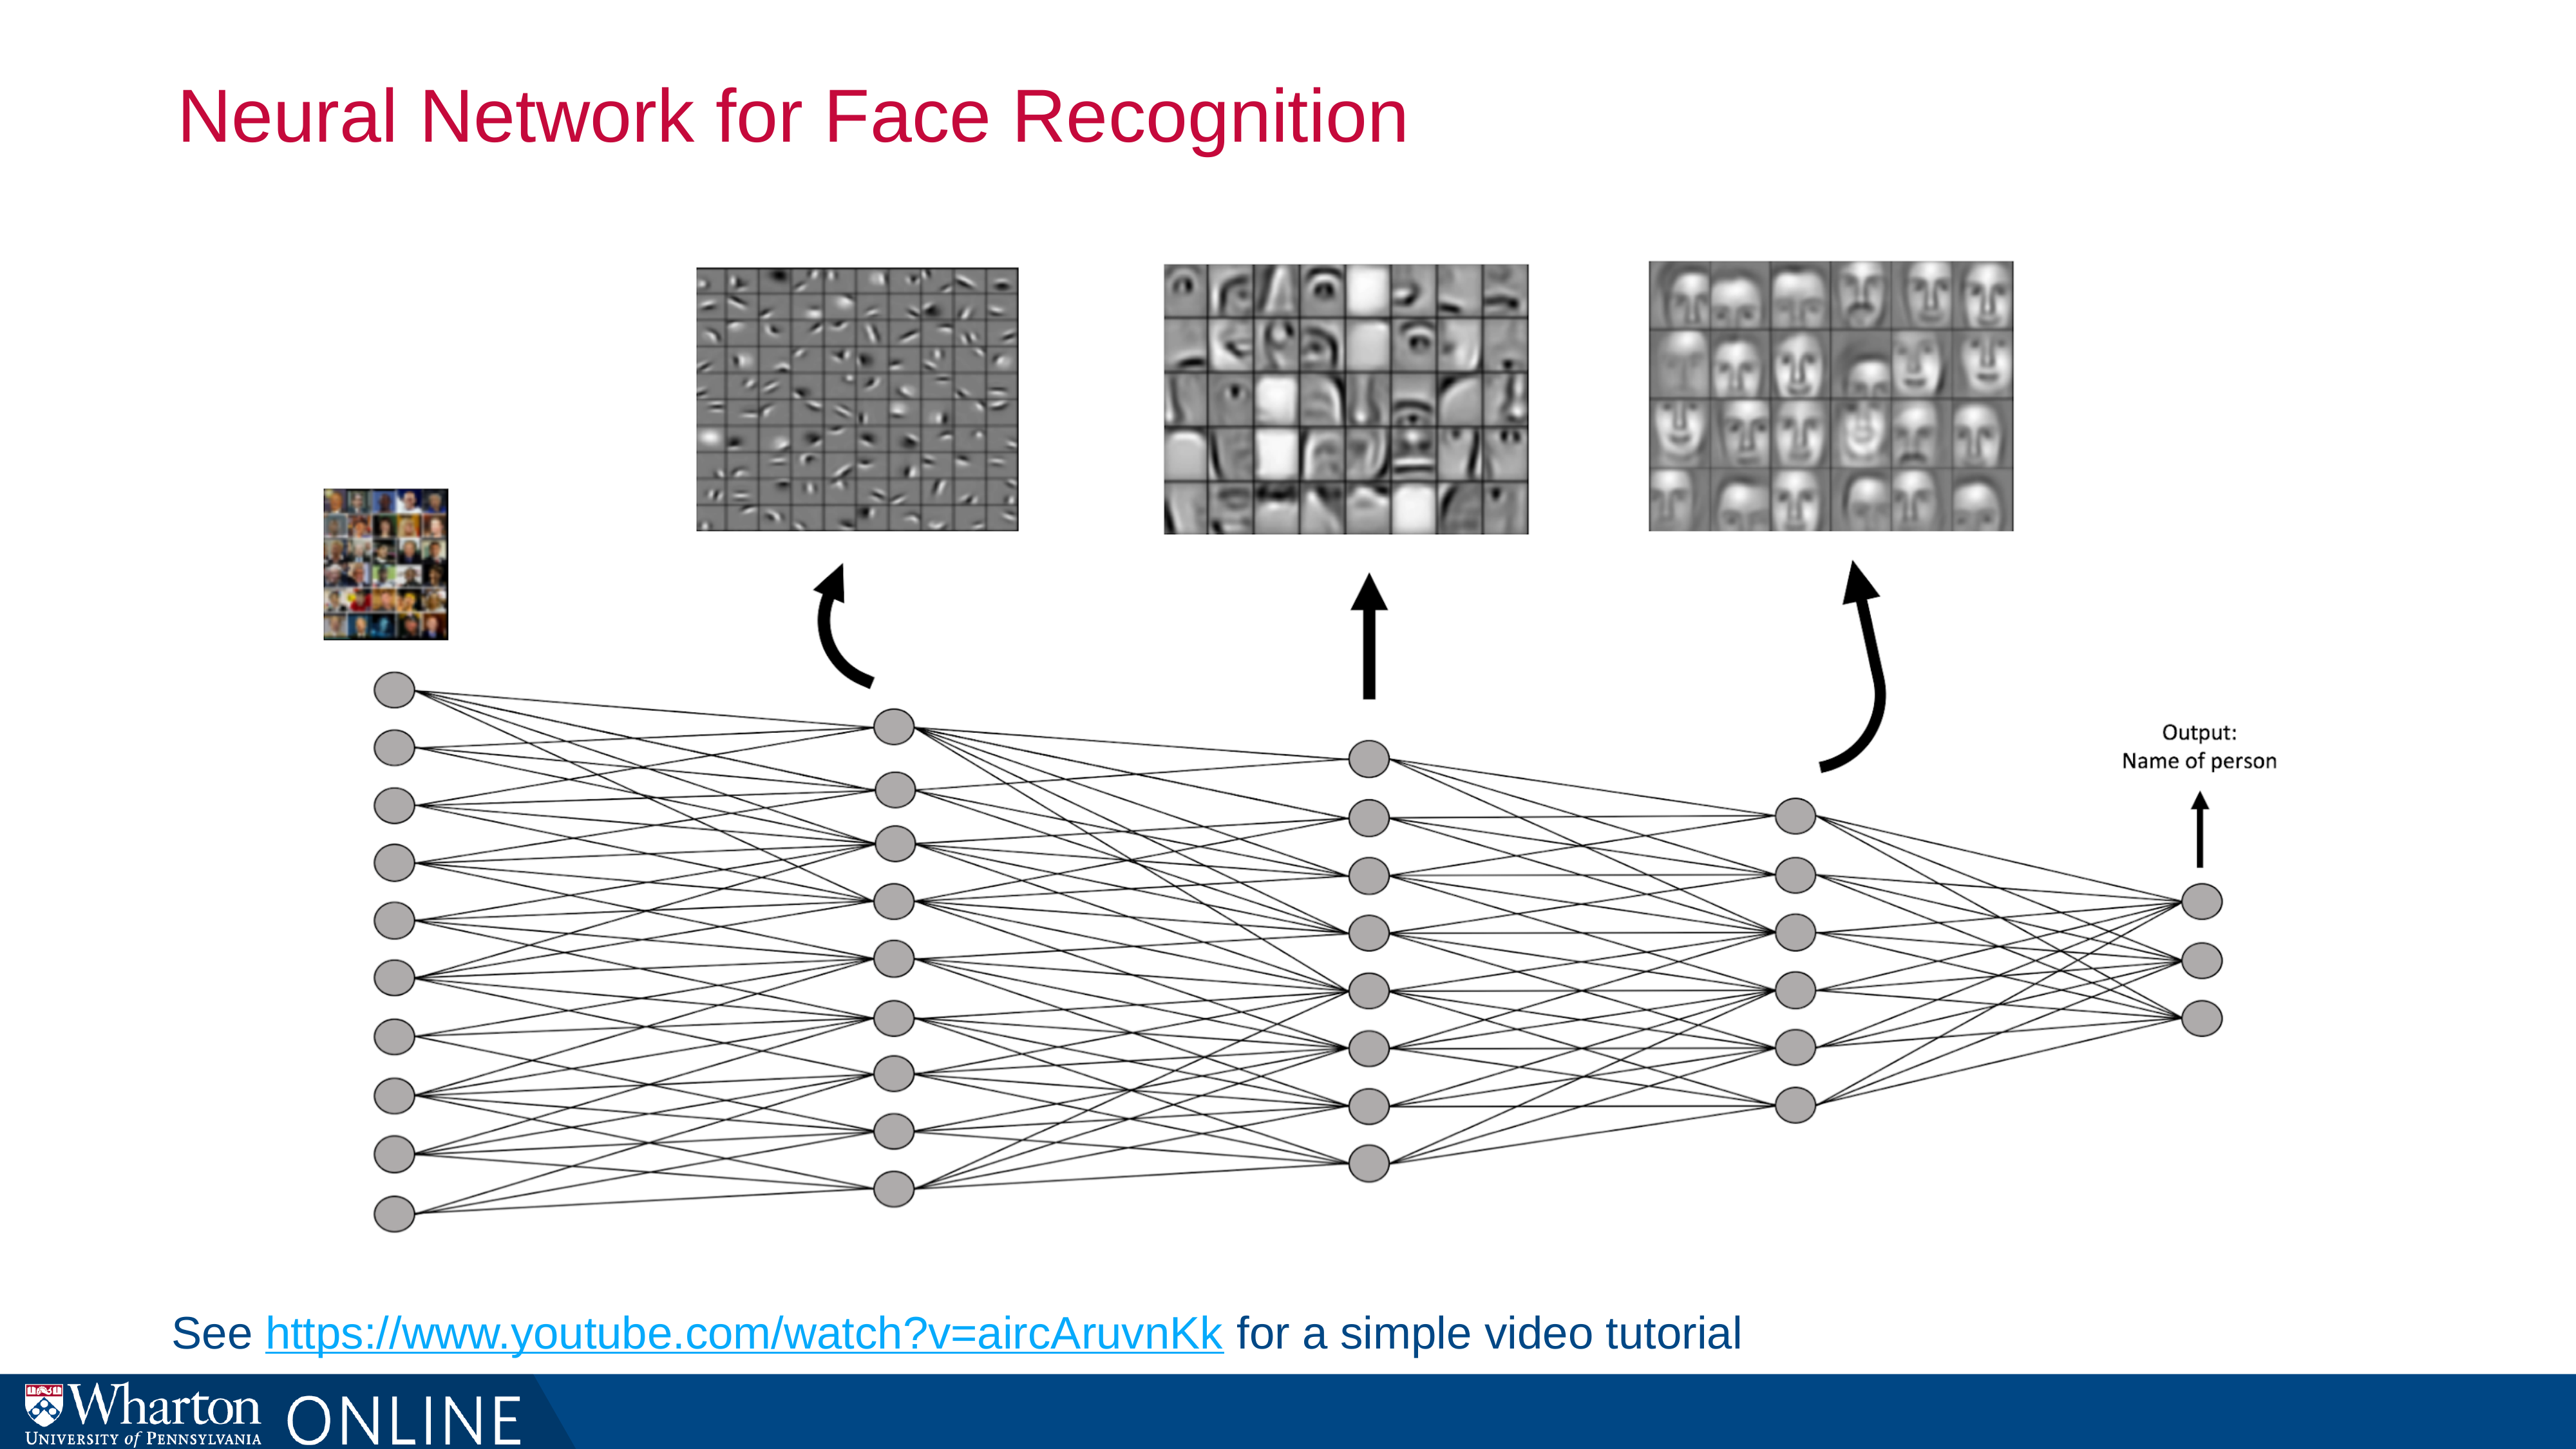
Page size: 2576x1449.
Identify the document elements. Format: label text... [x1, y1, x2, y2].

title Neural Network for Face Recognition [176, 77, 2400, 179]
picture [258, 243, 2307, 1233]
picture [25, 1381, 520, 1448]
text_box See https://www.youtube.com/watch?v=aircAruvnKk for a simple video tutorial [171, 1298, 2394, 1379]
